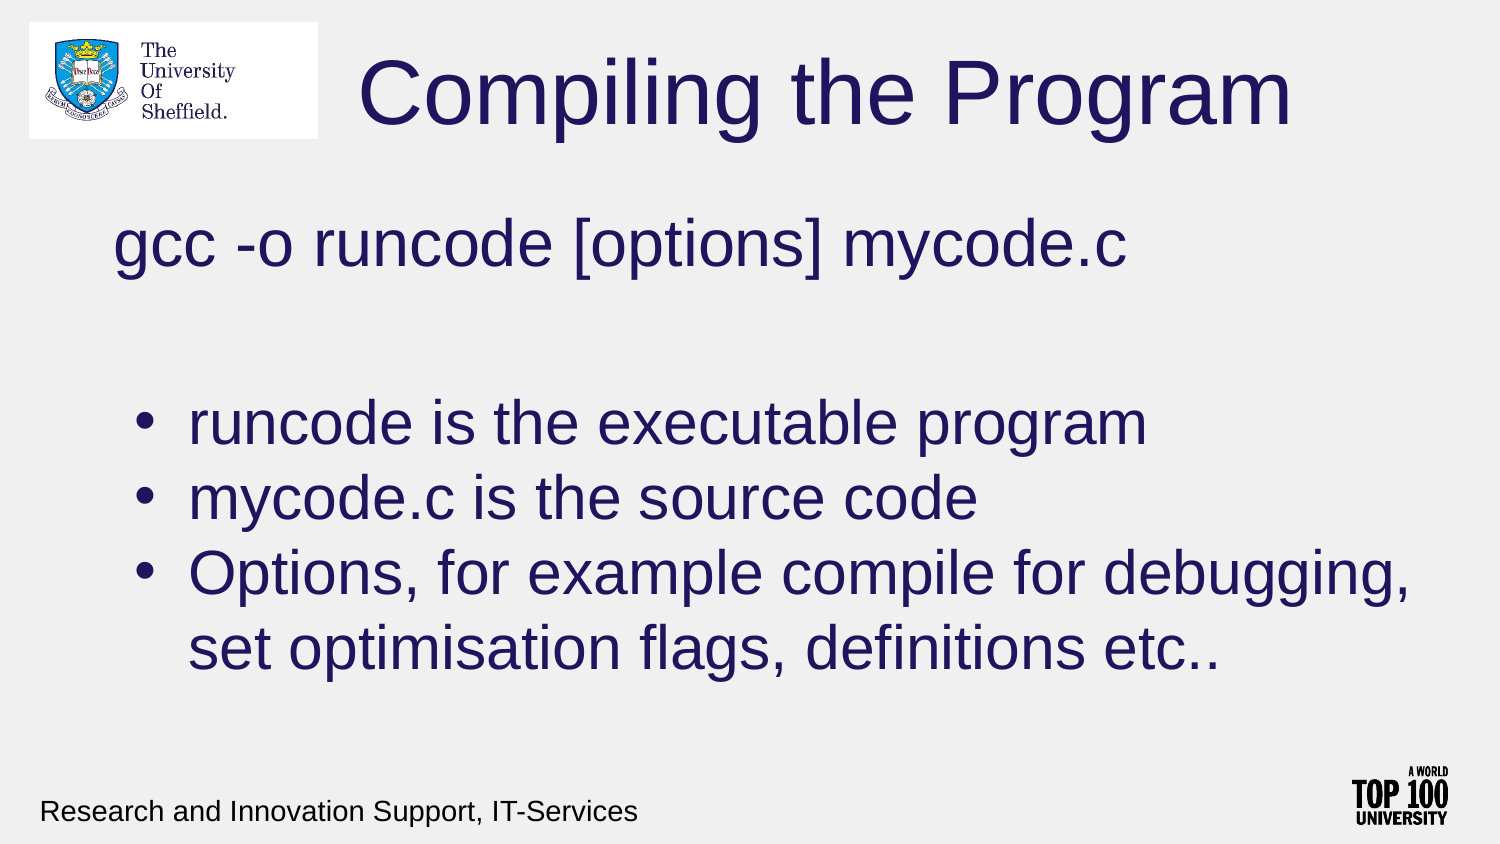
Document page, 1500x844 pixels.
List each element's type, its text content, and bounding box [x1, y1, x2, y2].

list gcc -o runcode [options] mycode.c runcode is the executable program mycode.c is the source code Options, for example compile for debugging, set optimisation flags, definitions etc.. [98, 192, 1449, 736]
title Compiling the Program [342, 43, 1500, 138]
picture [1352, 766, 1448, 825]
picture [29, 22, 318, 139]
